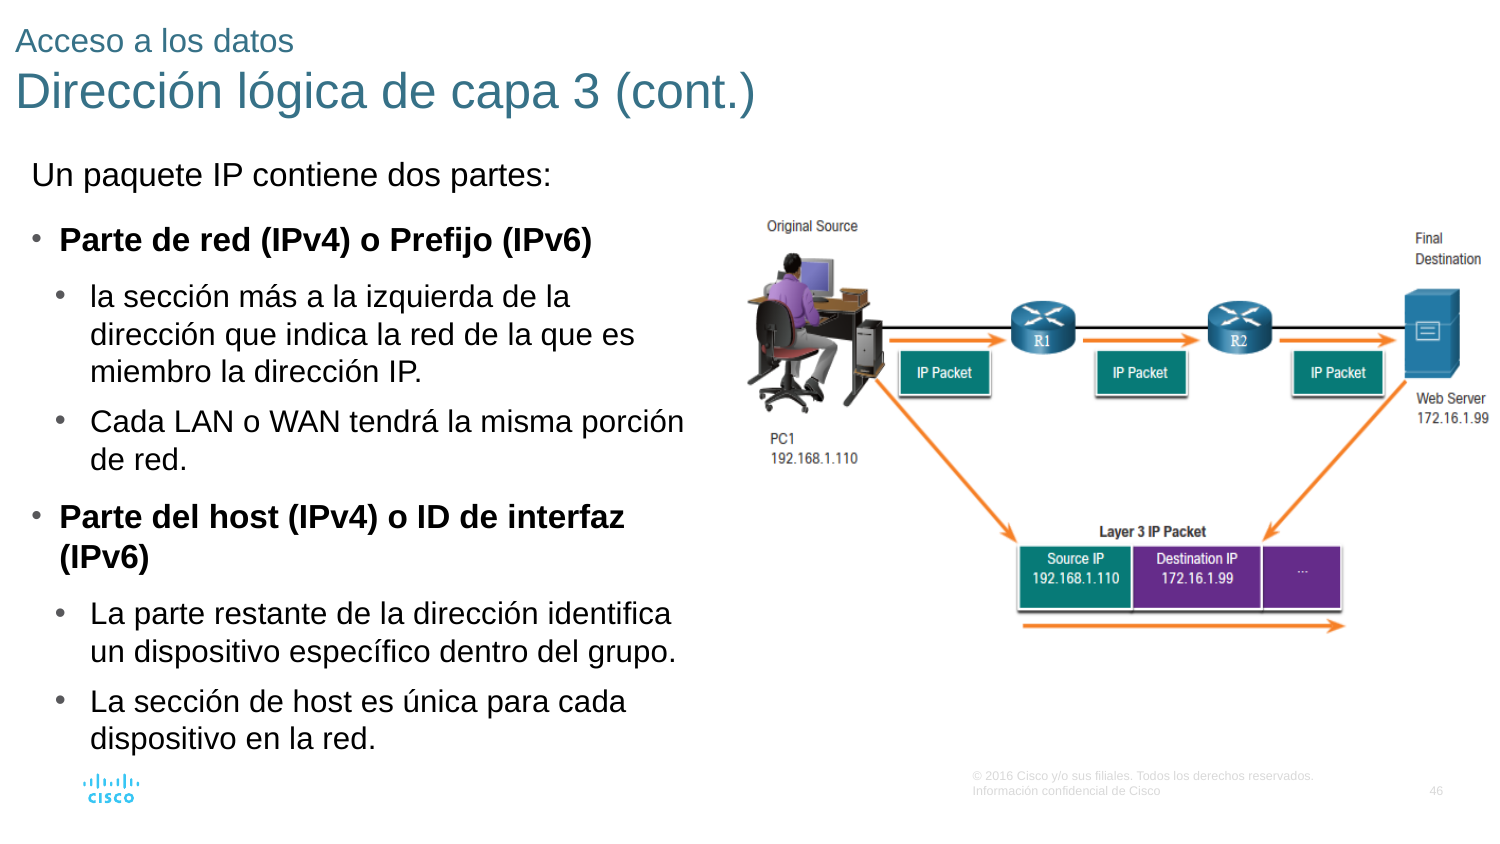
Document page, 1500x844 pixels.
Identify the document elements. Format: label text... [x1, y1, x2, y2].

list Un paquete IP contiene dos partes: Parte de red (IPv4) o Prefijo (IPv6) la sección más a la izquierda de la dirección que indica la red de la que es miembro la dirección IP. Cada LAN o WAN tendrá la misma porción de red. Parte del host (IPv4) o ID de interfaz (IPv6) La parte restante de la dirección identifica un dispositivo específico dentro del grupo. La sección de host es única para cada dispositivo en la red. [16, 145, 723, 814]
picture [738, 202, 1500, 642]
title Acceso a los datos Dirección lógica de capa 3 (cont.) [0, 6, 1500, 131]
